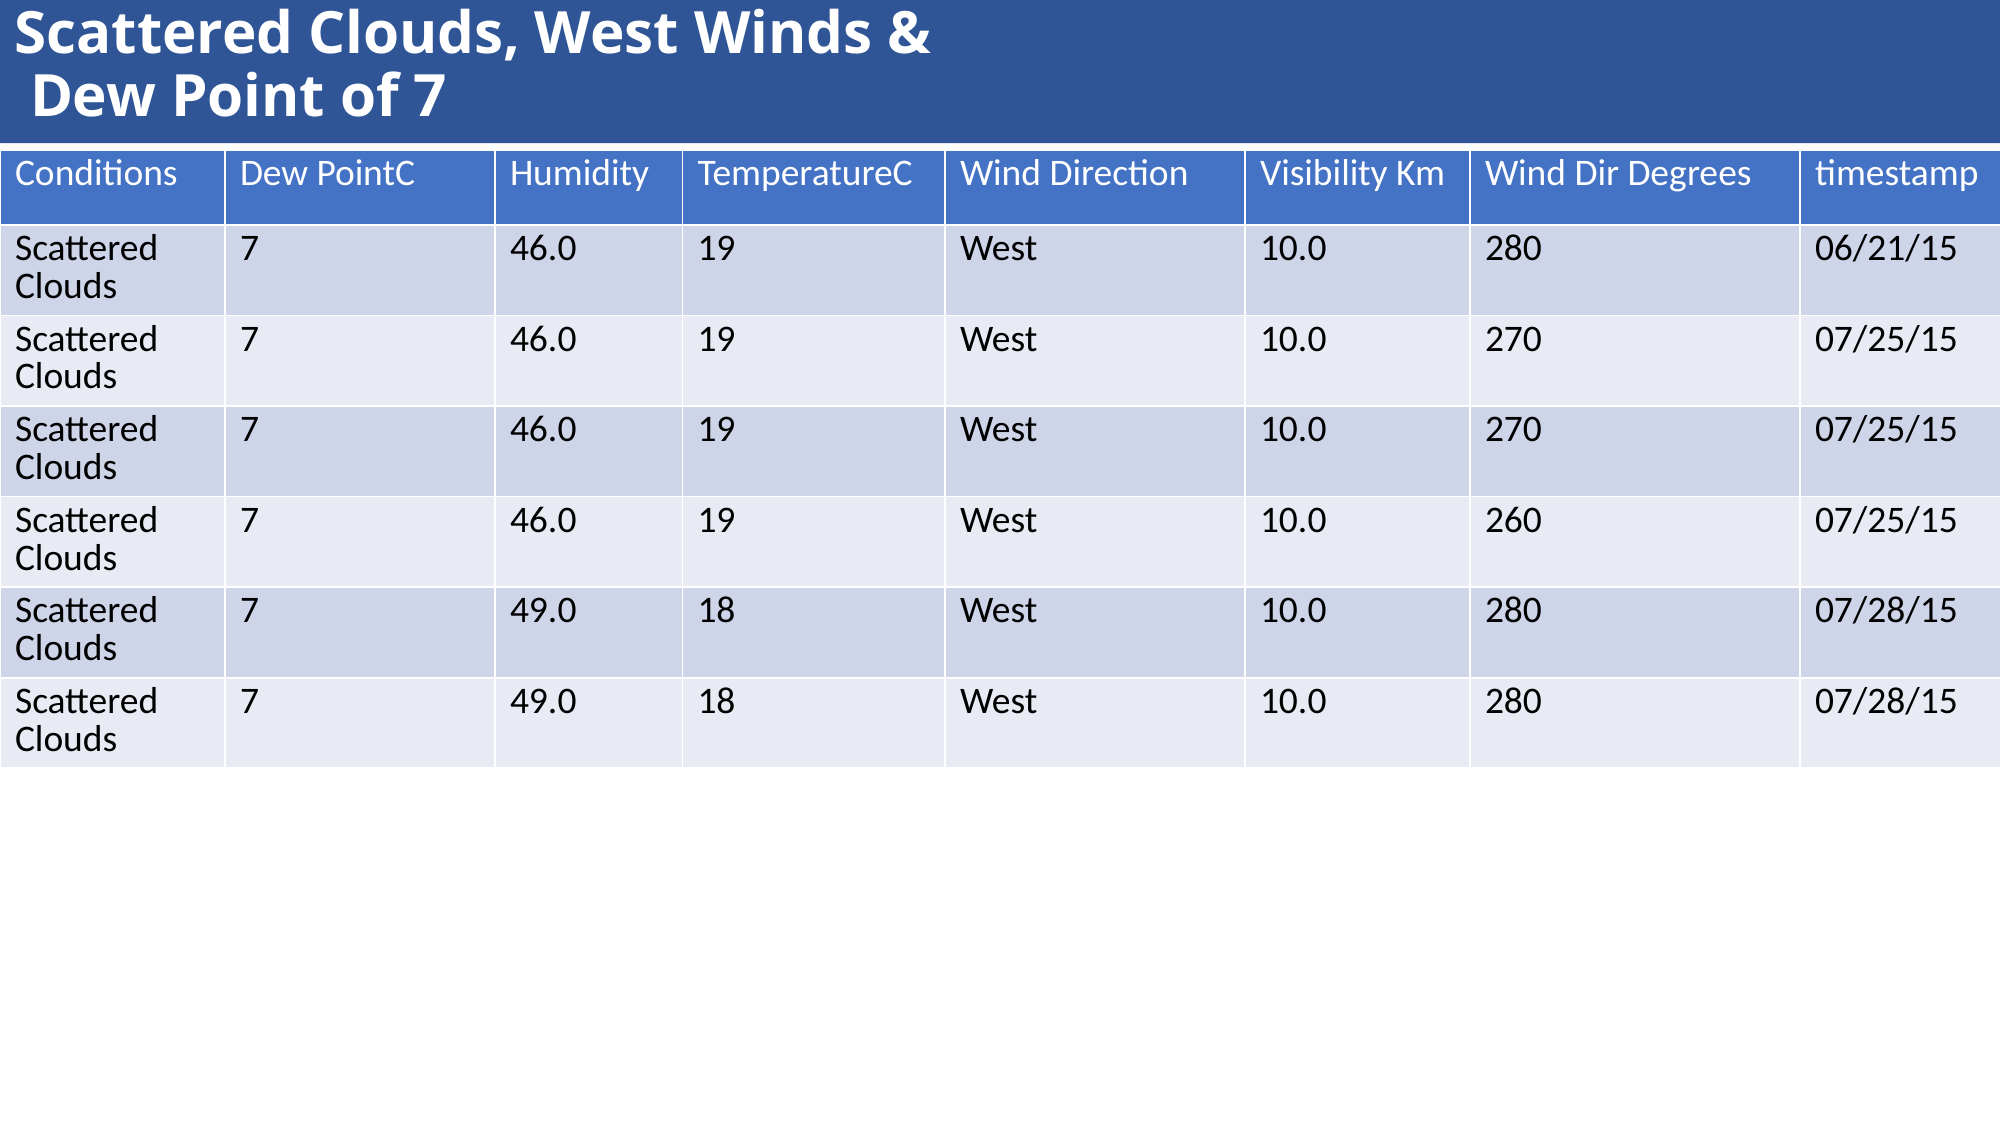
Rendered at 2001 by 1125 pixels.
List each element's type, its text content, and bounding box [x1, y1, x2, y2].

table_header Dew PointC [226, 151, 494, 224]
table_cell 19 [683, 226, 944, 315]
table_cell 10.0 [1246, 316, 1469, 405]
table_cell 18 [683, 588, 944, 677]
table_cell 07/25/15 [1801, 316, 2000, 405]
table_cell 46.0 [496, 316, 682, 405]
table_cell 280 [1471, 226, 1799, 315]
table_cell 19 [683, 497, 944, 586]
table_header Conditions [1, 151, 224, 224]
table_cell 7 [226, 679, 494, 767]
table_cell 19 [683, 407, 944, 496]
table_cell 07/25/15 [1801, 407, 2000, 496]
table_cell Scattered Clouds [1, 588, 224, 677]
table_header timestamp [1801, 151, 2000, 224]
table_cell 10.0 [1246, 679, 1469, 767]
table_cell 7 [226, 316, 494, 405]
table_cell 7 [226, 226, 494, 315]
table_cell Scattered Clouds [1, 407, 224, 496]
table_cell Scattered Clouds [1, 316, 224, 405]
table_cell 7 [226, 588, 494, 677]
table_cell 49.0 [496, 679, 682, 767]
table_cell Scattered Clouds [1, 226, 224, 315]
table_cell 19 [683, 316, 944, 405]
table_cell 49.0 [496, 588, 682, 677]
table_header Wind Direction [946, 151, 1244, 224]
table_cell 07/28/15 [1801, 588, 2000, 677]
table_cell 07/28/15 [1801, 679, 2000, 767]
table_cell 06/21/15 [1801, 226, 2000, 315]
table_cell 46.0 [496, 226, 682, 315]
table_cell West [946, 226, 1244, 315]
table_cell 260 [1471, 497, 1799, 586]
table_header Wind Dir Degrees [1471, 151, 1799, 224]
table_cell West [946, 497, 1244, 586]
table_header Humidity [496, 151, 682, 224]
table_cell 07/25/15 [1801, 497, 2000, 586]
table_cell 10.0 [1246, 497, 1469, 586]
table_cell 280 [1471, 679, 1799, 767]
table_cell West [946, 679, 1244, 767]
title Scattered Clouds, West Winds & Dew Point of 7 [0, 0, 2000, 144]
table_cell 18 [683, 679, 944, 767]
table_header Visibility Km [1246, 151, 1469, 224]
table_cell 10.0 [1246, 226, 1469, 315]
table_cell West [946, 588, 1244, 677]
table_header TemperatureC [683, 151, 944, 224]
table_cell 280 [1471, 588, 1799, 677]
table_cell 46.0 [496, 407, 682, 496]
table_cell 10.0 [1246, 588, 1469, 677]
table_cell 7 [226, 407, 494, 496]
table_cell 270 [1471, 407, 1799, 496]
table_cell Scattered Clouds [1, 497, 224, 586]
table_cell 270 [1471, 316, 1799, 405]
table_cell 10.0 [1246, 407, 1469, 496]
table_cell West [946, 316, 1244, 405]
table_cell 46.0 [496, 497, 682, 586]
table_cell Scattered Clouds [1, 679, 224, 767]
table_cell 7 [226, 497, 494, 586]
table_cell West [946, 407, 1244, 496]
